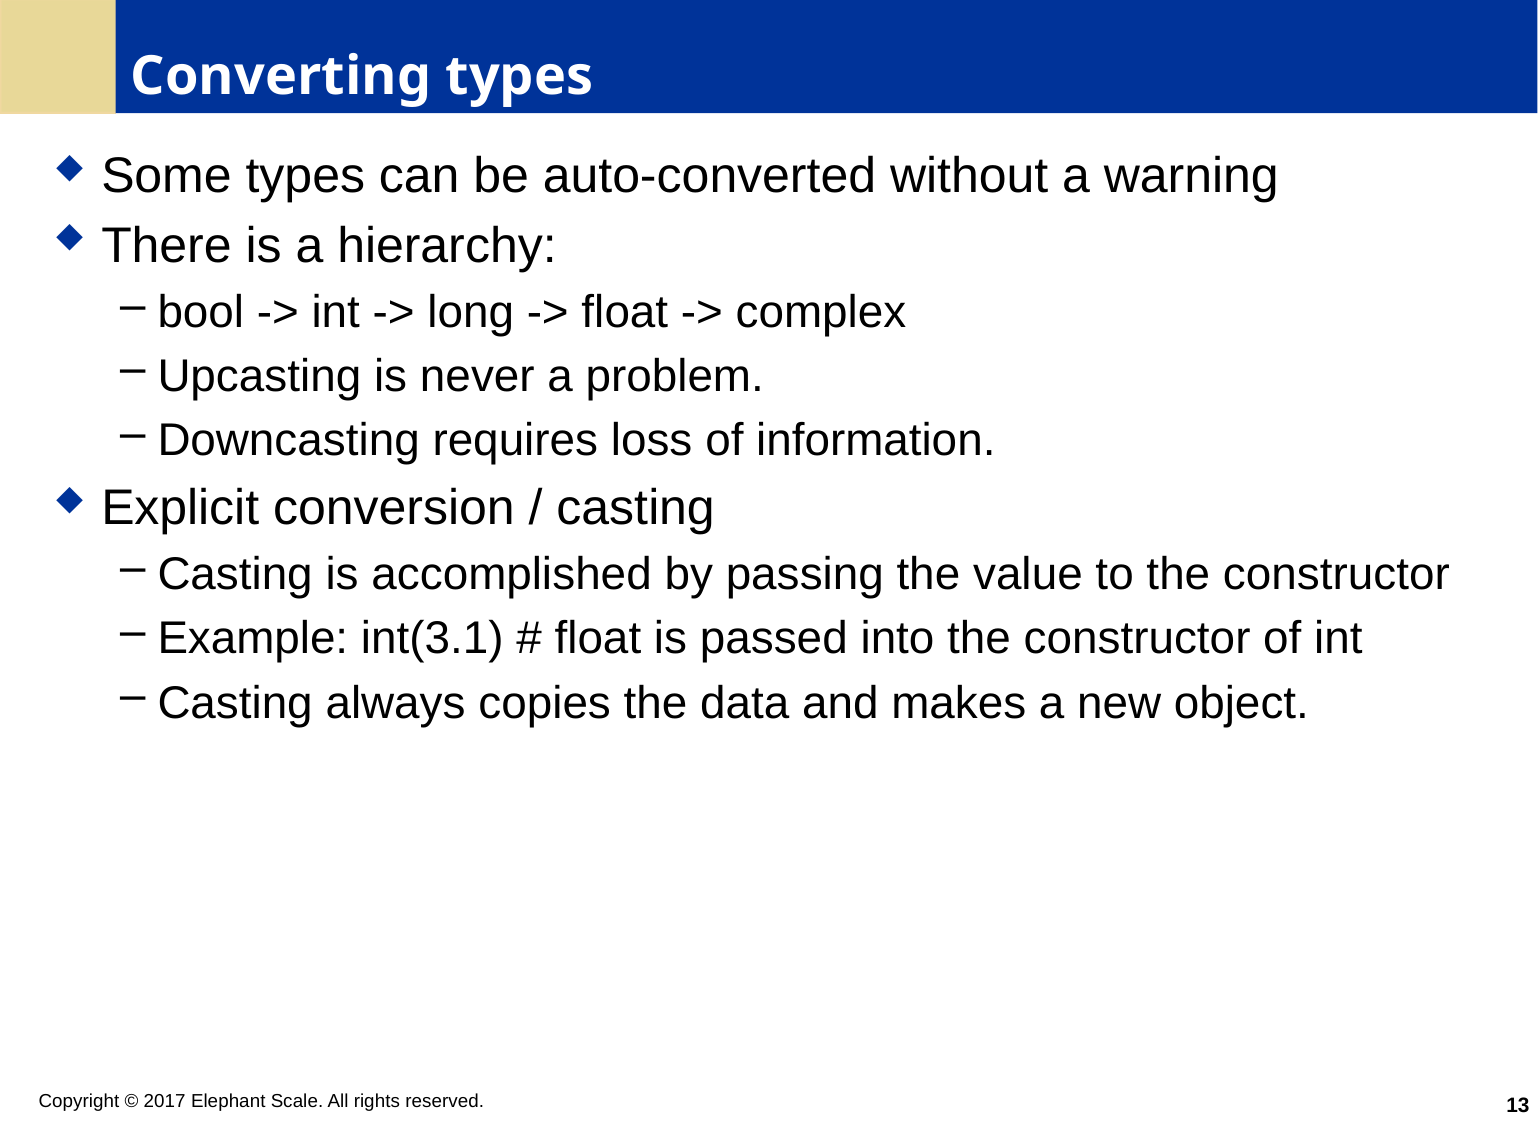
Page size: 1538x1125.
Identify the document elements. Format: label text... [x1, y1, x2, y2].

title Converting types [115, 0, 1538, 114]
picture [0, 0, 115, 114]
slide_number 13 [1439, 1079, 1530, 1117]
footer Copyright © 2017 Elephant Scale. All rights reserved. [38, 1088, 932, 1112]
list Some types can be auto-converted without a warning There is a hierarchy: bool -> int -> long -> float -> complex Upcasting is never a problem. Downcasting requires loss of information. Explicit conversion / casting Casting is accomplished by passing the value to the constructor Example: int(3.1) # float is passed into the constructor of int Casting always copies the data and makes a new object. [38, 134, 1500, 1061]
